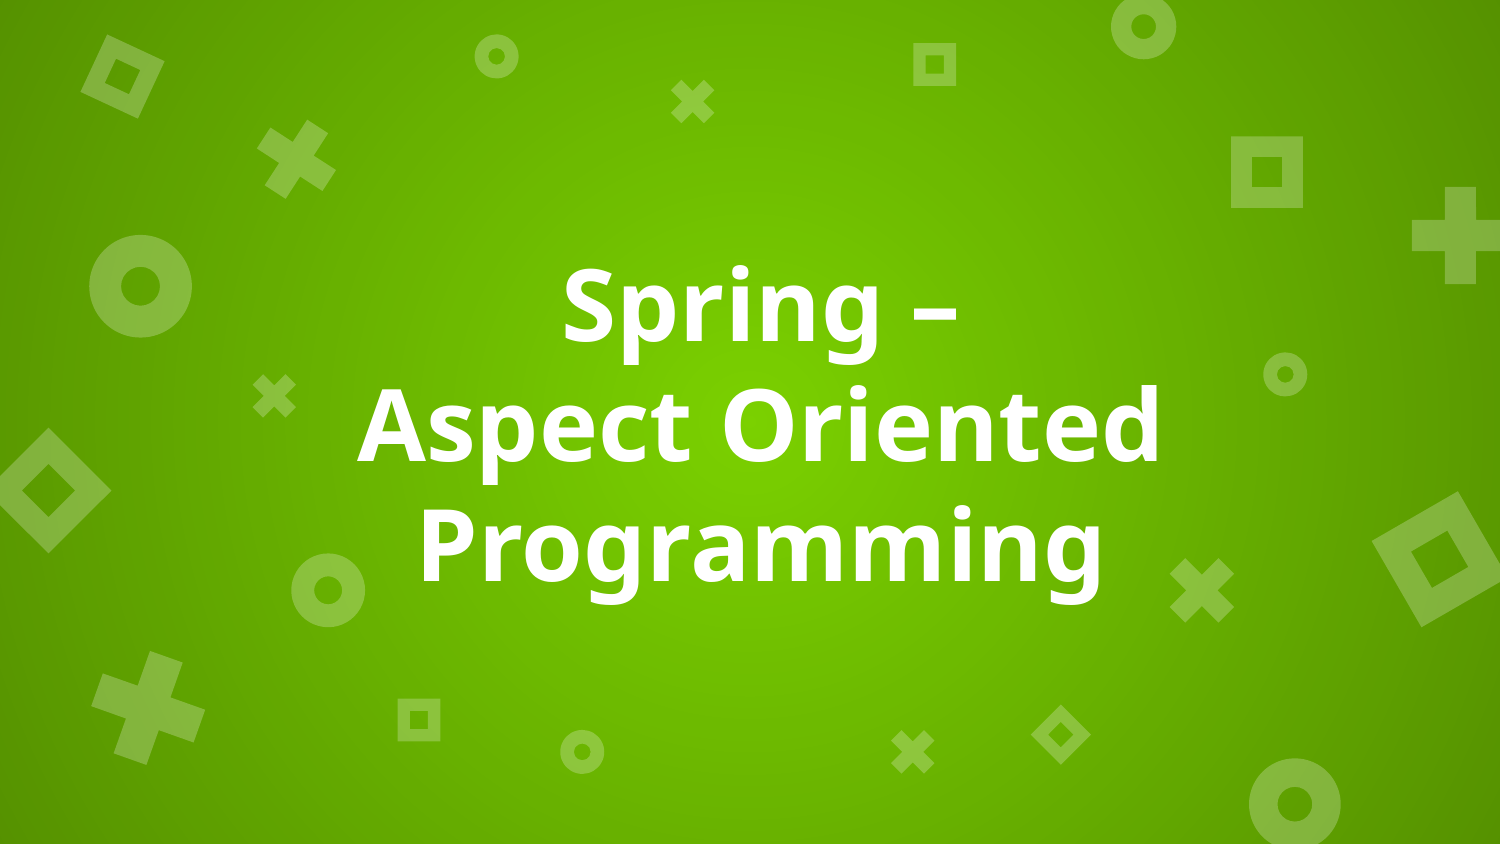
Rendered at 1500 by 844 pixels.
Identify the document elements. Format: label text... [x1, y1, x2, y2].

title Spring – Aspect Oriented Programming [22, 326, 1500, 517]
